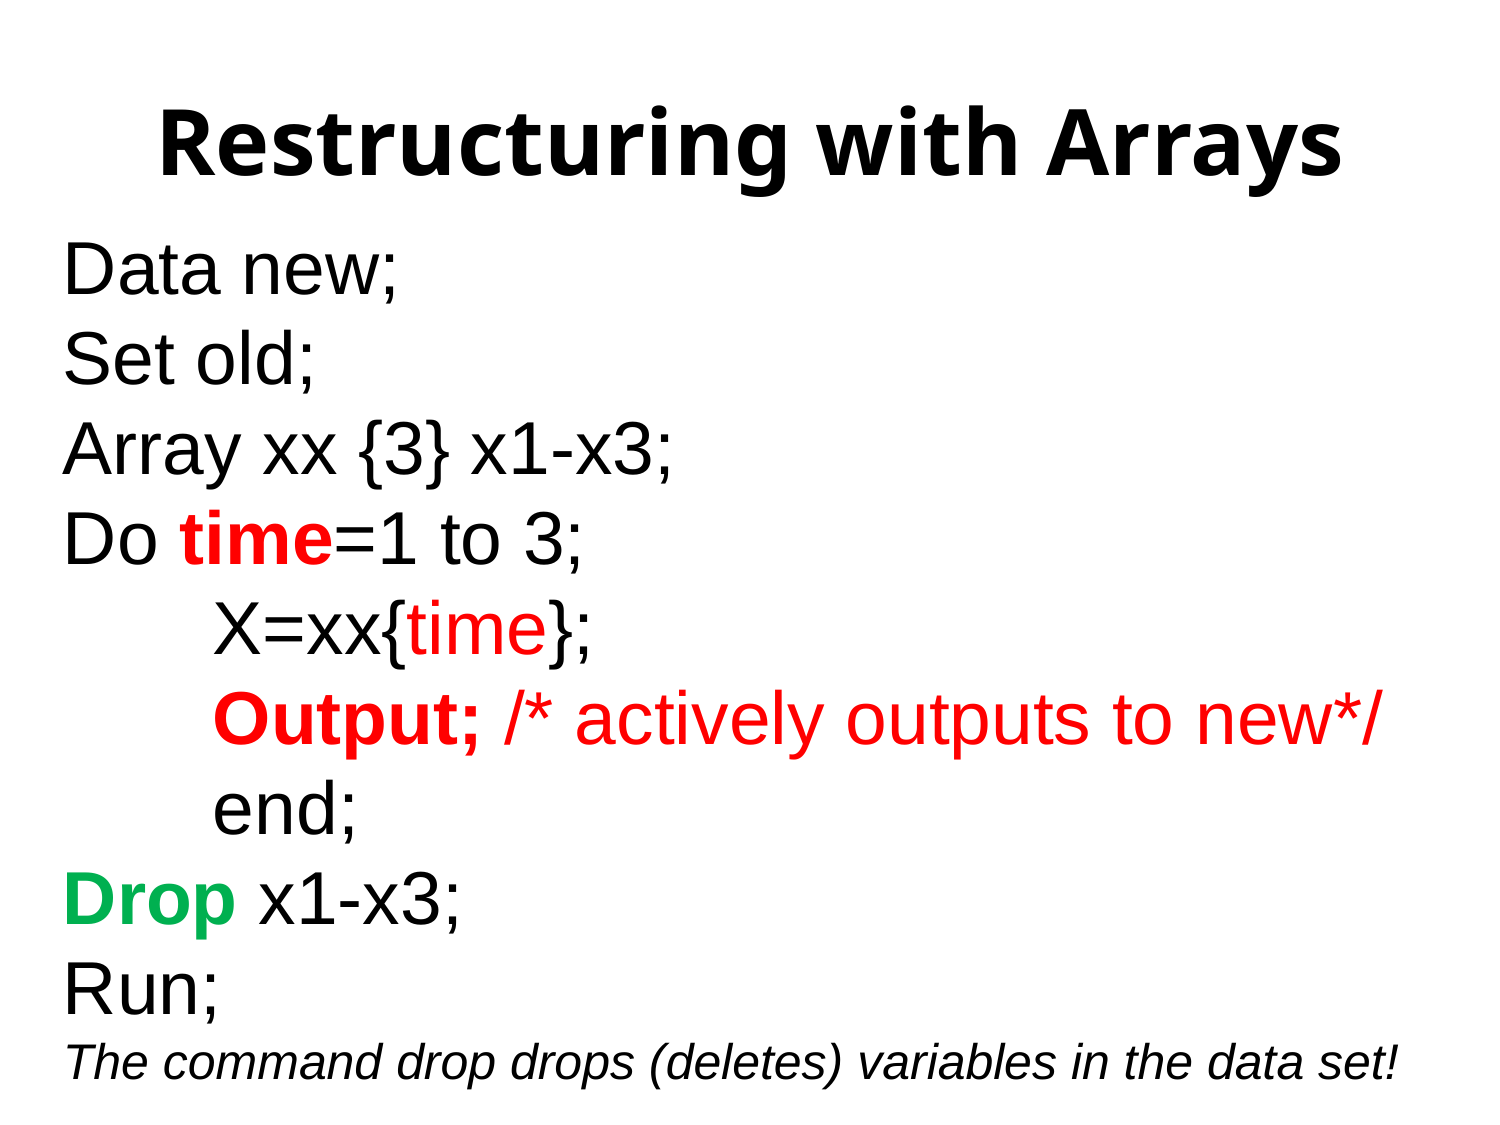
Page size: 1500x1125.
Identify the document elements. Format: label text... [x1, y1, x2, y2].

title Restructuring with Arrays [74, 44, 1426, 212]
text_box Data new; Set old; Array xx {3} x1-x3; Do time=1 to 3; X=xx{time}; Output; /* actively outputs to new*/ end; Drop x1-x3; Run; The command drop drops (deletes) variables in the data set! [48, 212, 1449, 1098]
